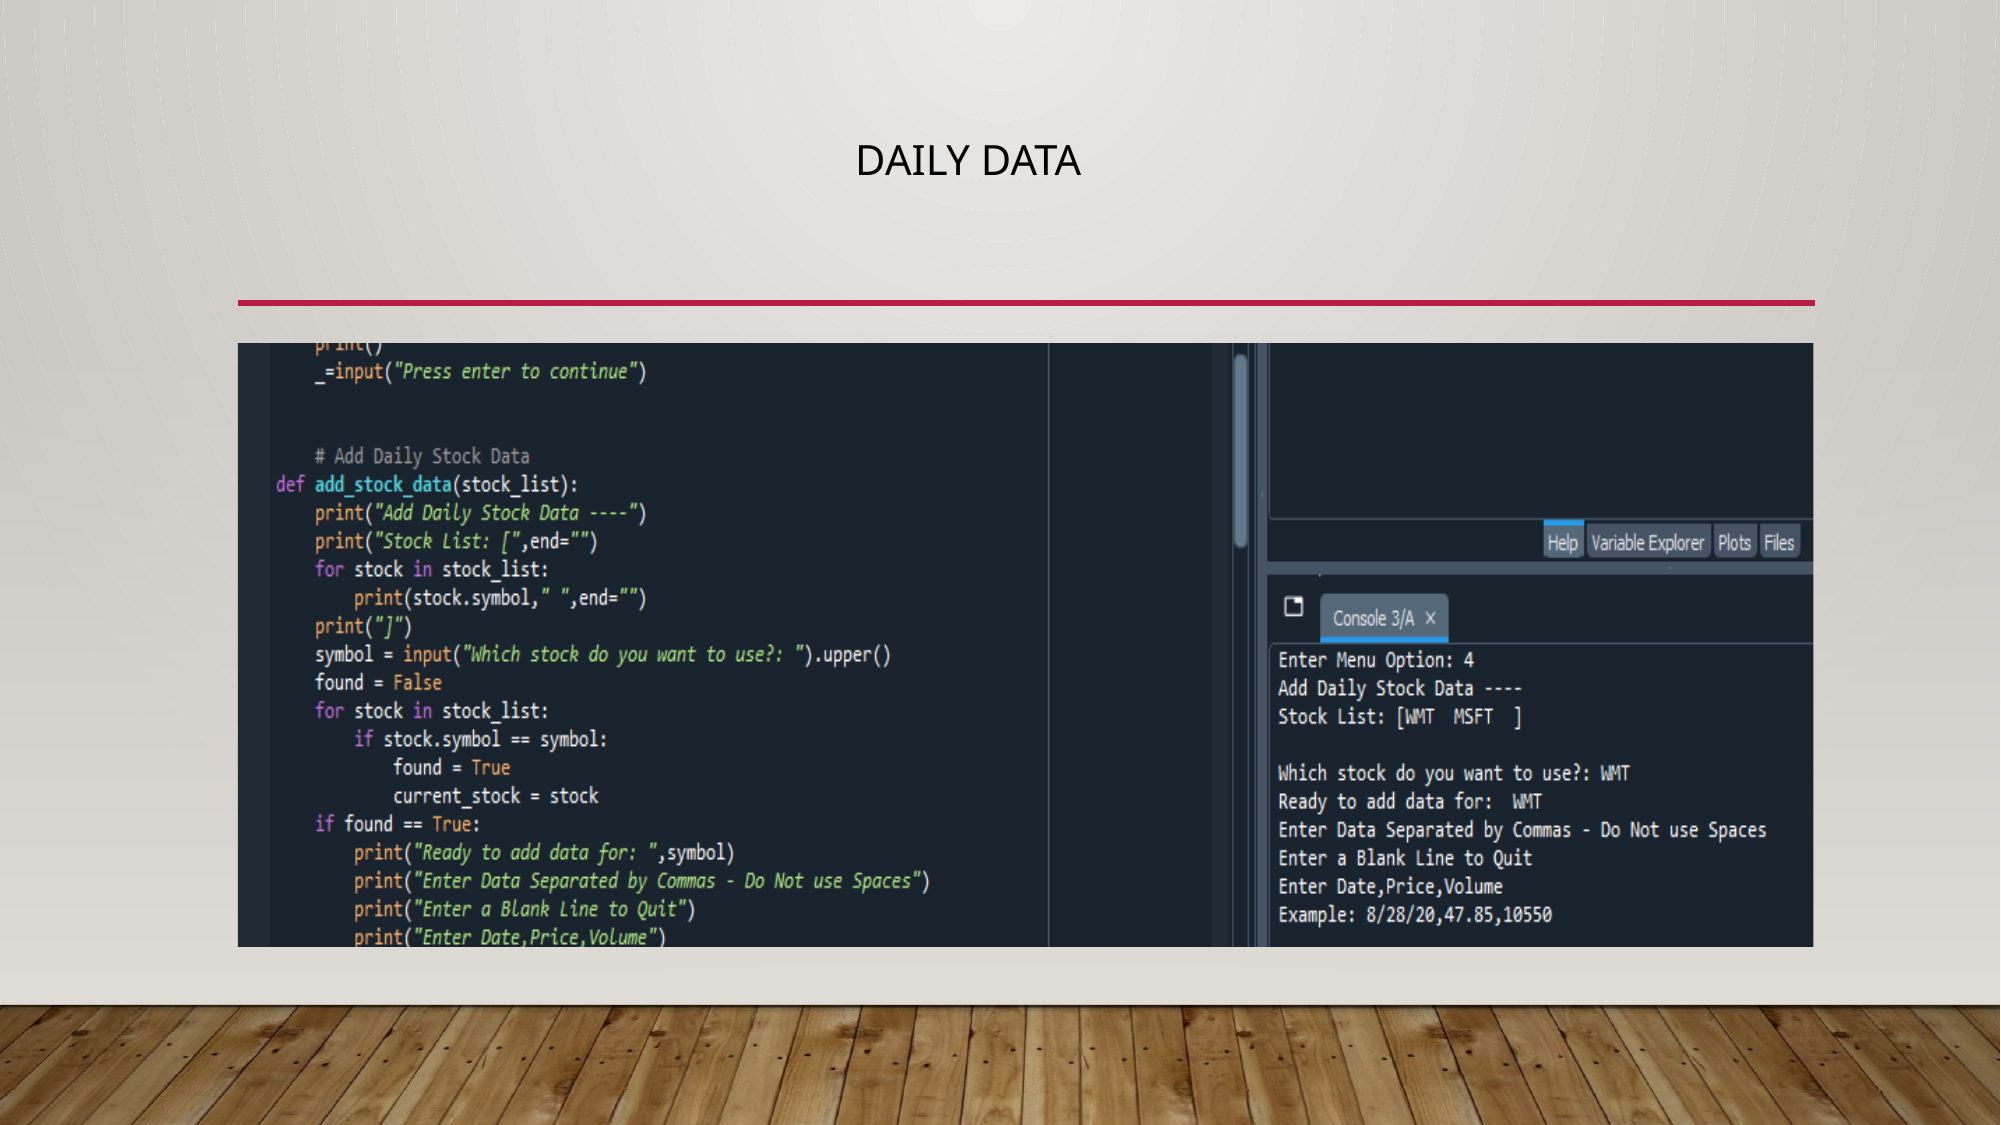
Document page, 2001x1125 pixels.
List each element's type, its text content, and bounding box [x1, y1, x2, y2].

title Daily data [238, 131, 1814, 305]
picture [0, 1005, 2000, 1125]
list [237, 343, 1814, 947]
